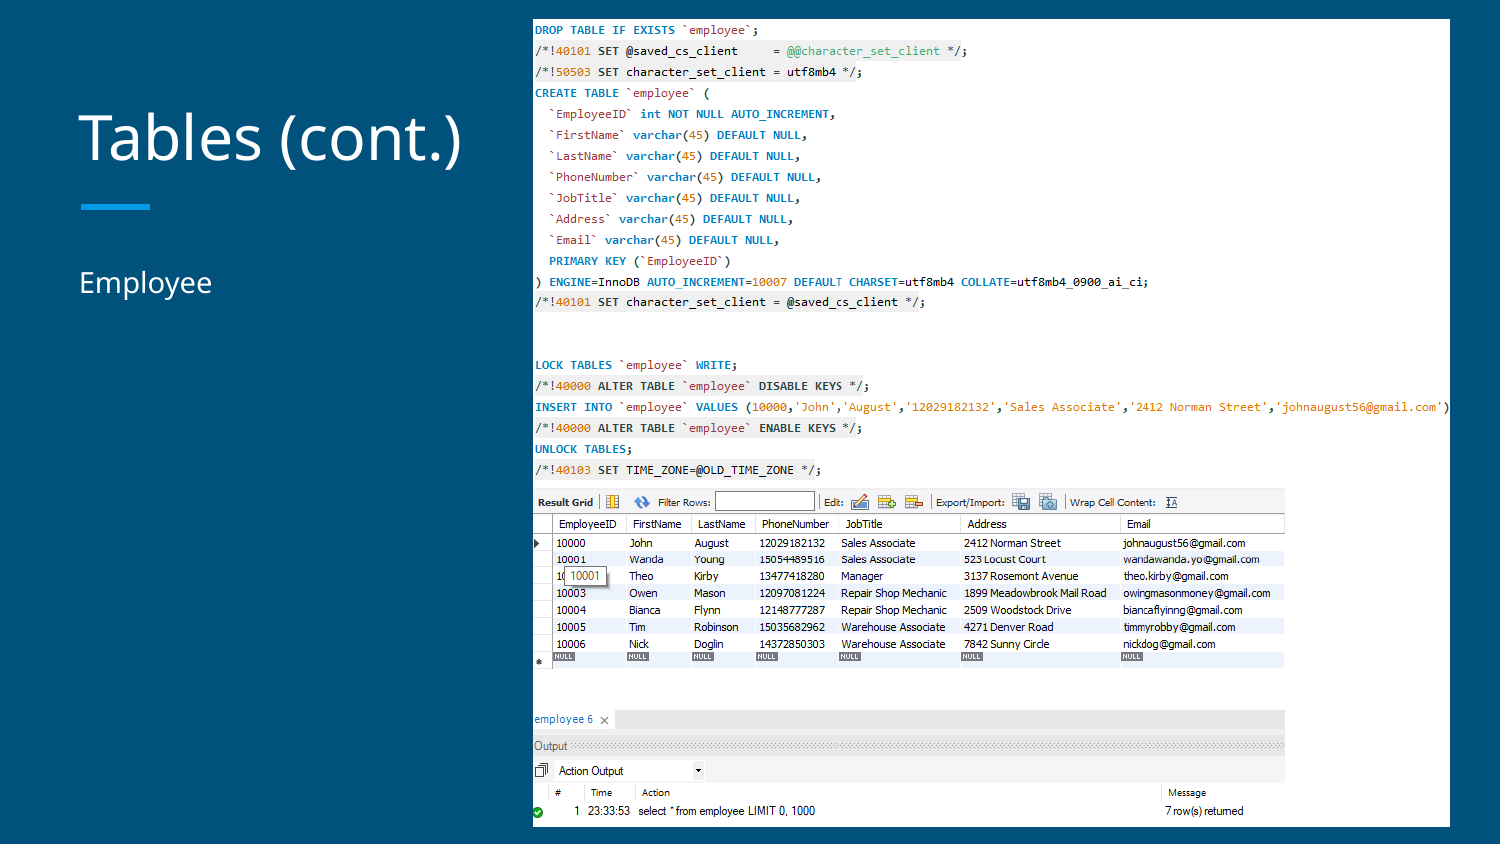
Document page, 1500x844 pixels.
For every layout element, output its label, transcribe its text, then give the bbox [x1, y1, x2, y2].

title Tables (cont.) [63, 75, 528, 188]
list Employee [63, 244, 528, 324]
picture [534, 20, 1449, 826]
